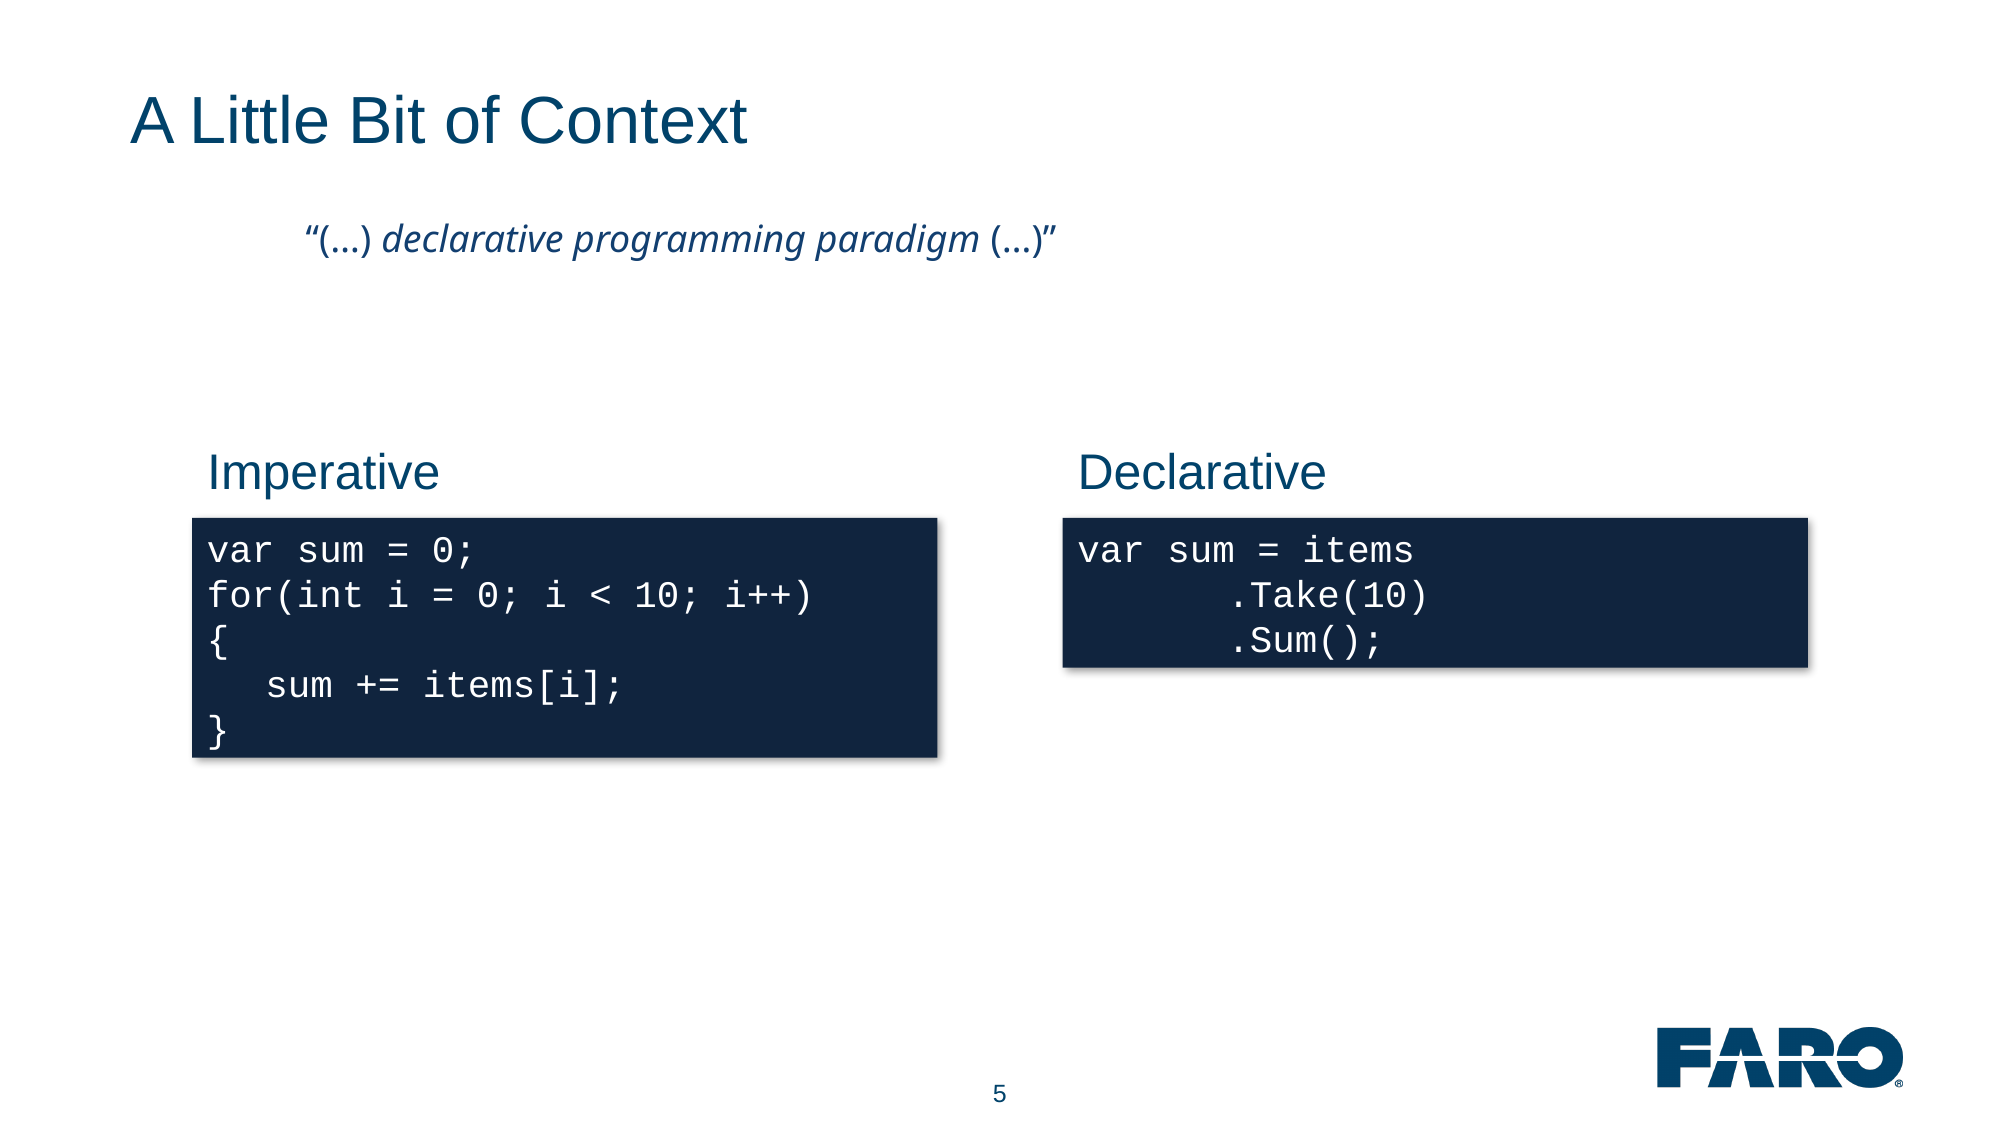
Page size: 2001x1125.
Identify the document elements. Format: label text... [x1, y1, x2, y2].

text_box var sum = 0; for(int i = 0; i < 10; i++) { sum += items[i]; } [192, 518, 938, 758]
text_box Declarative [1062, 431, 1808, 518]
text_box var sum = items .Take(10) .Sum(); [1062, 518, 1808, 668]
list A Little Bit of Context [115, 68, 1734, 176]
picture [1656, 1026, 1903, 1088]
text_box “(…) declarative programming paradigm (…)” [290, 207, 1072, 268]
text_box Imperative [192, 431, 938, 518]
